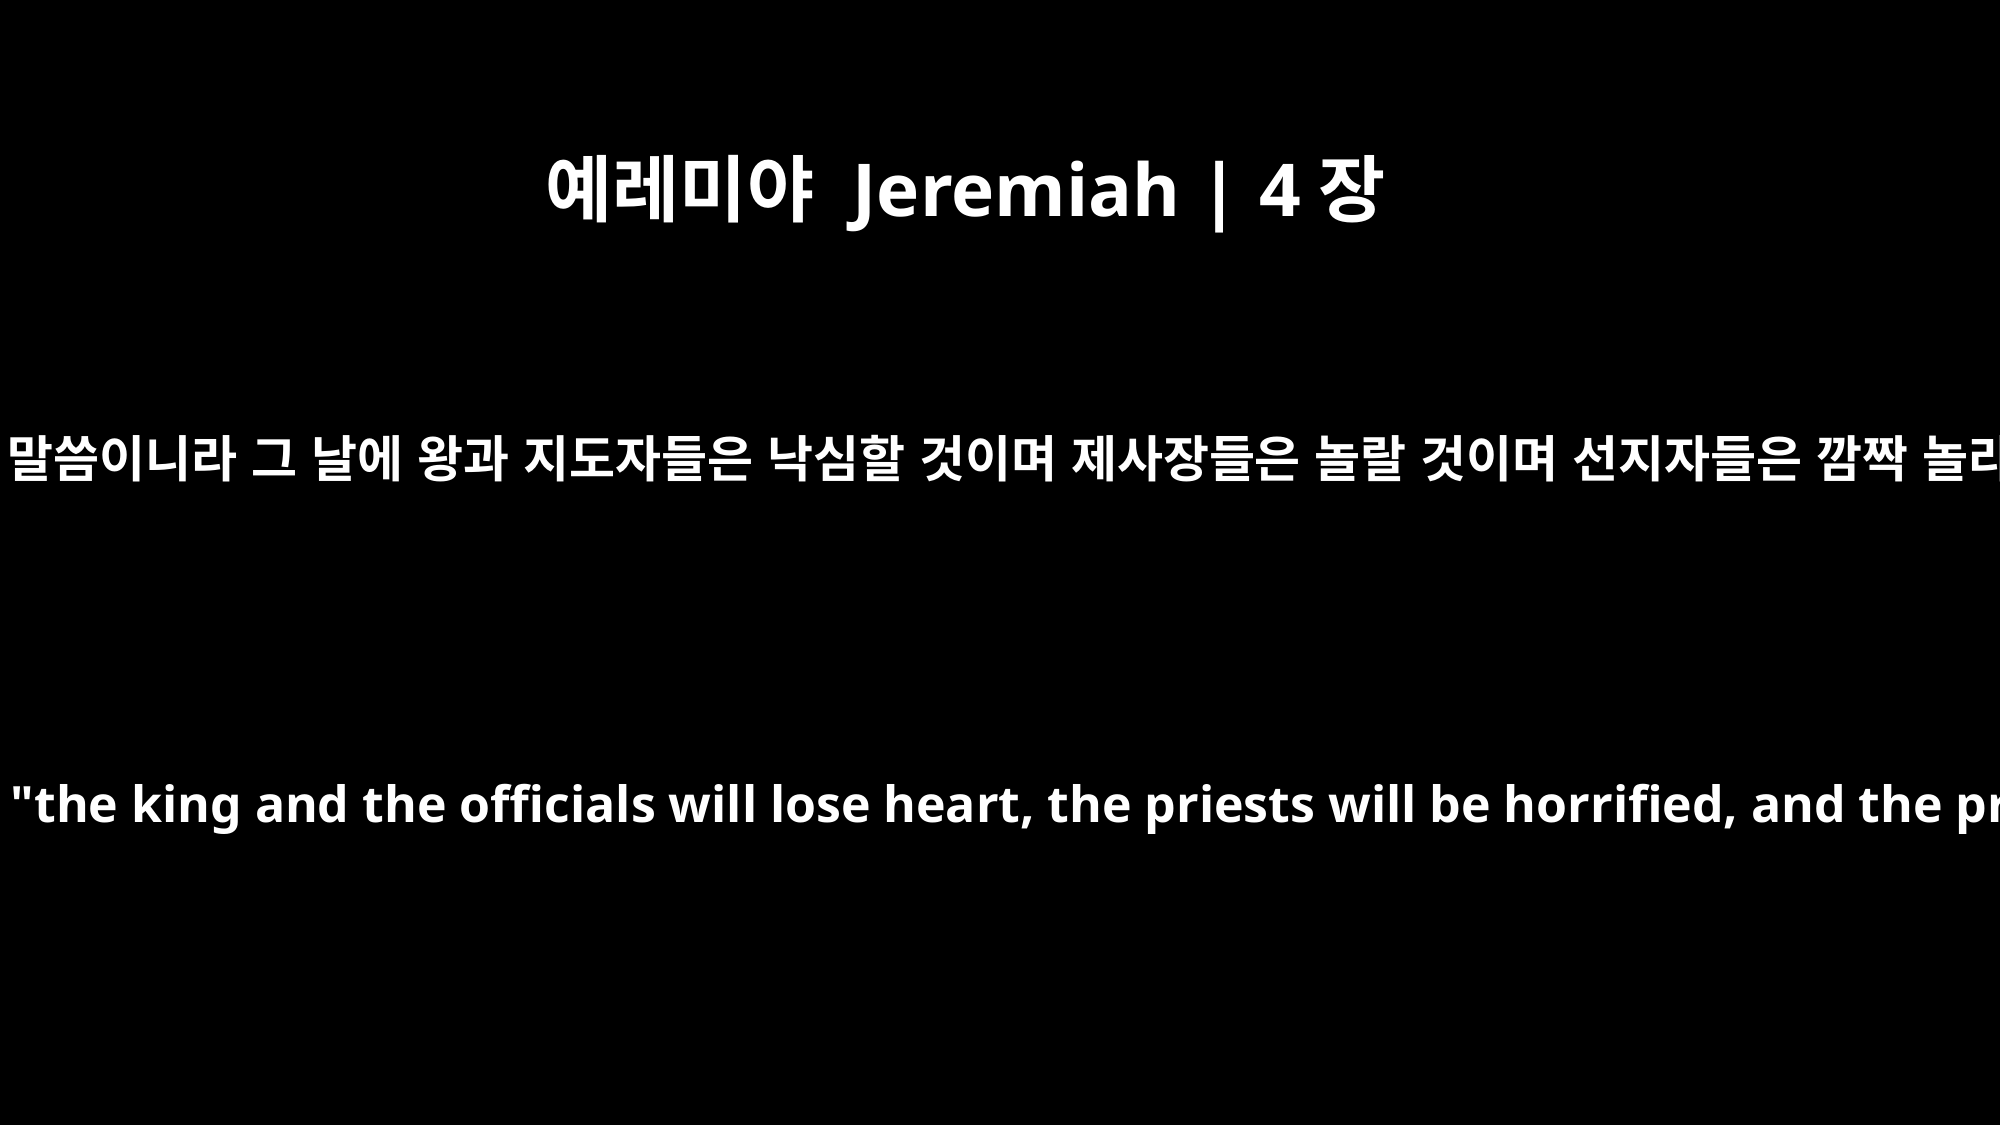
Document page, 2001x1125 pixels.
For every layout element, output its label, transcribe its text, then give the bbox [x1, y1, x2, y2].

text_box 9 여호와의 말씀이니라 그 날에 왕과 지도자들은 낙심할 것이며 제사장들은 놀랄 것이며 선지자들은 깜짝 놀라리라 [0, 359, 2000, 495]
text_box "In that day," declares the LORD, "the king and the officials will lose heart, the priests will be horrified, and the prophets will be appalled." [0, 764, 2000, 840]
text_box 예레미야 Jeremiah | 4장 [530, 136, 1401, 239]
